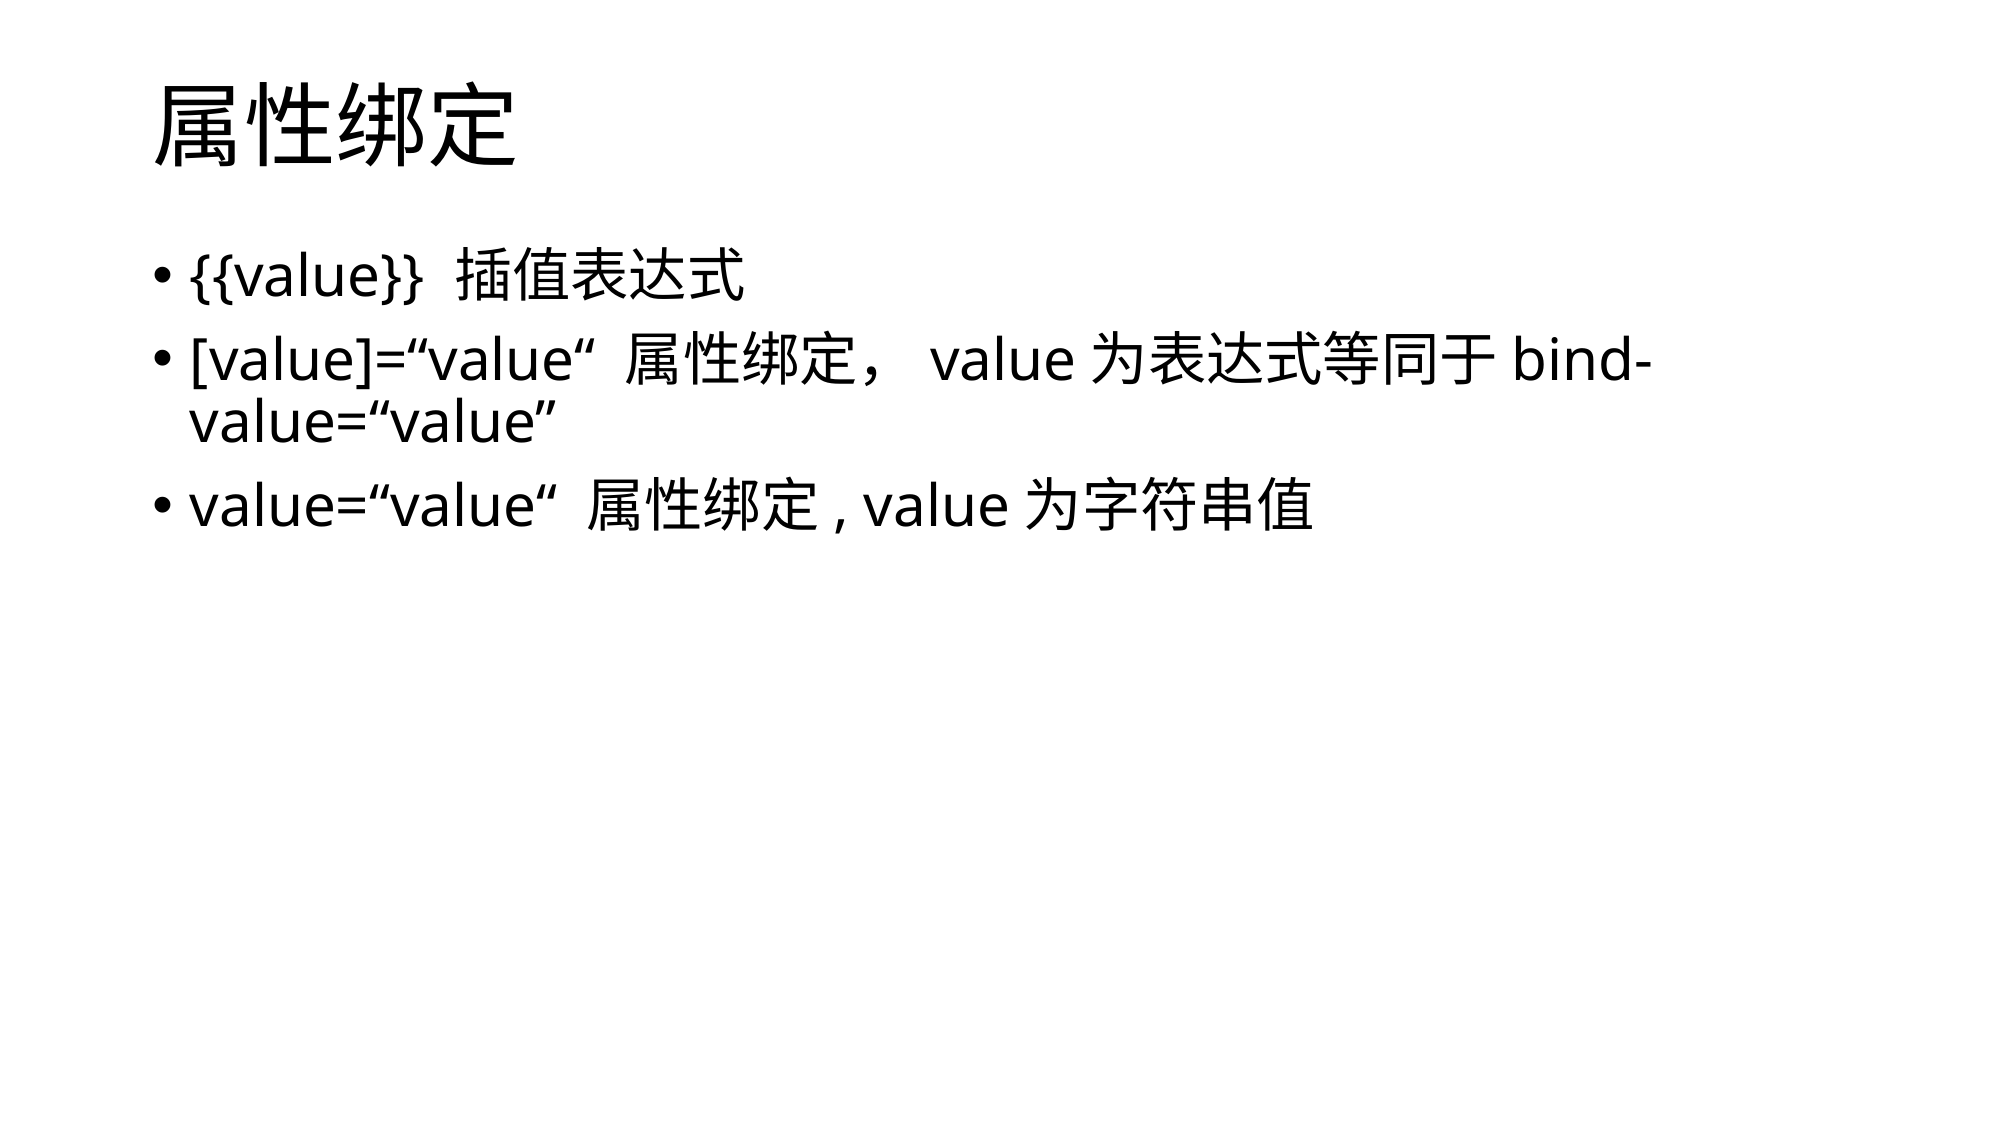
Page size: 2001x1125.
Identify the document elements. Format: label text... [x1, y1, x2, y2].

list {{value}} 插值表达式 [value]=“value“ 属性绑定，value为表达式等同于bind-value=“value” value=“value“ 属性绑定, value为字符串值 [137, 238, 1941, 1014]
title 属性绑定 [137, 21, 1863, 238]
